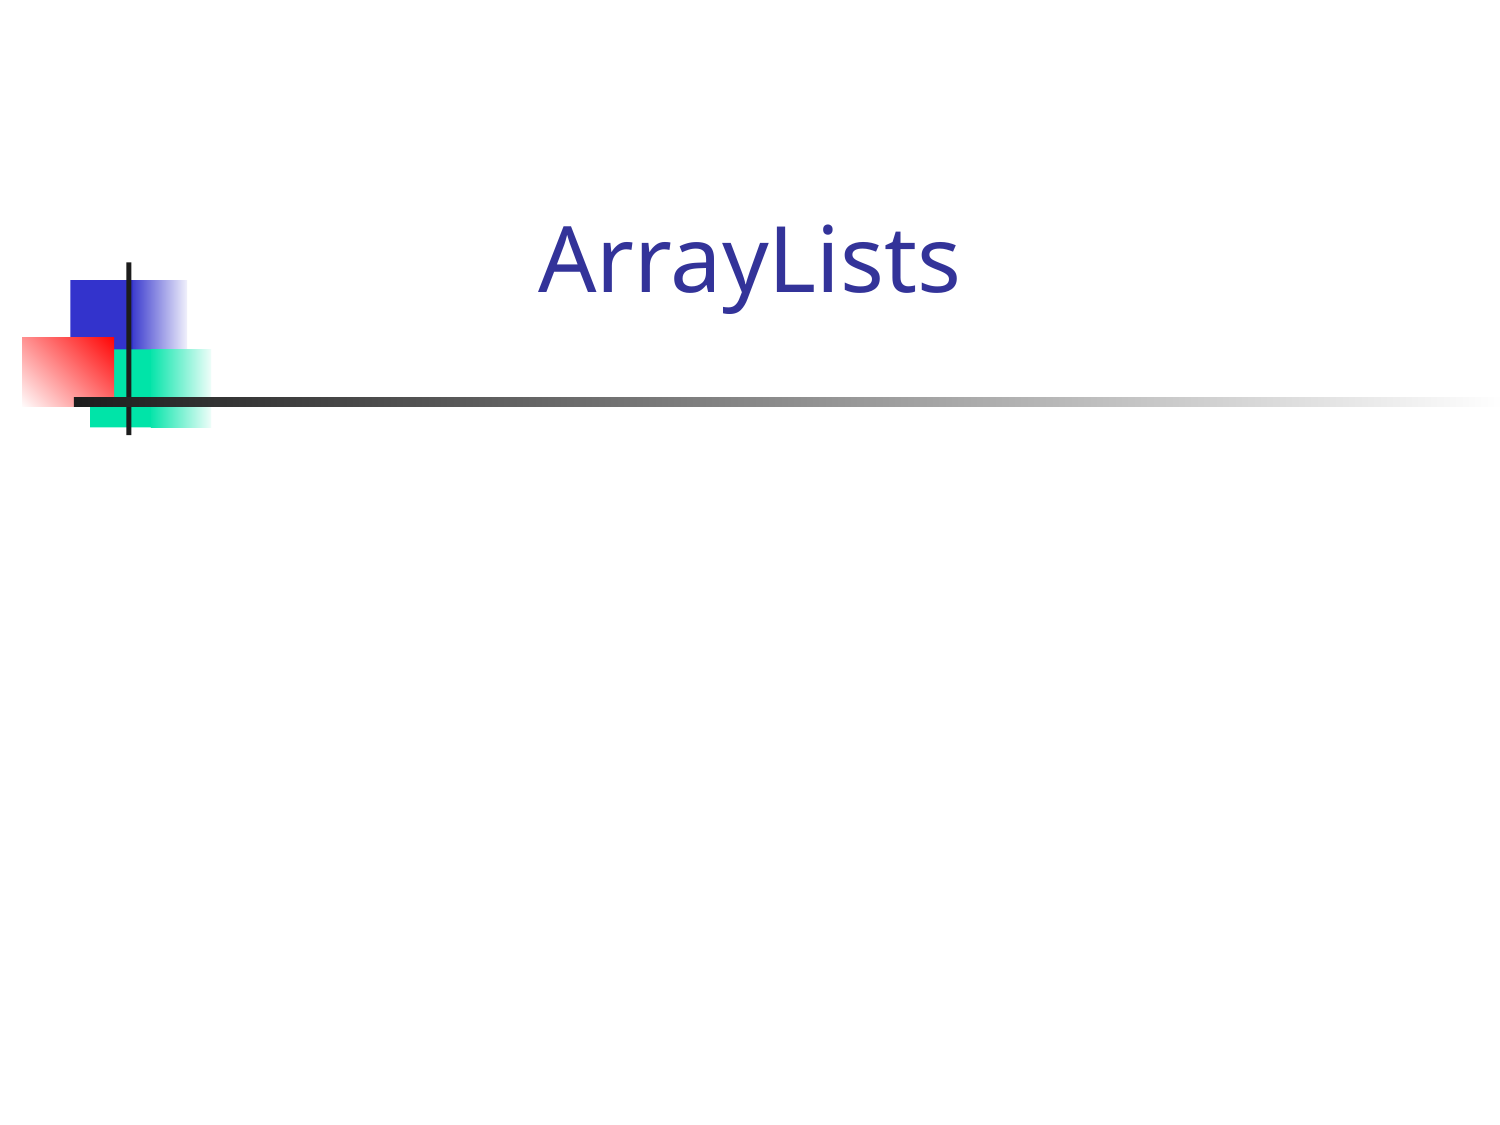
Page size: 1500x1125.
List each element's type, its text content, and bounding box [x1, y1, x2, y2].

title ArrayLists [187, 162, 1313, 351]
